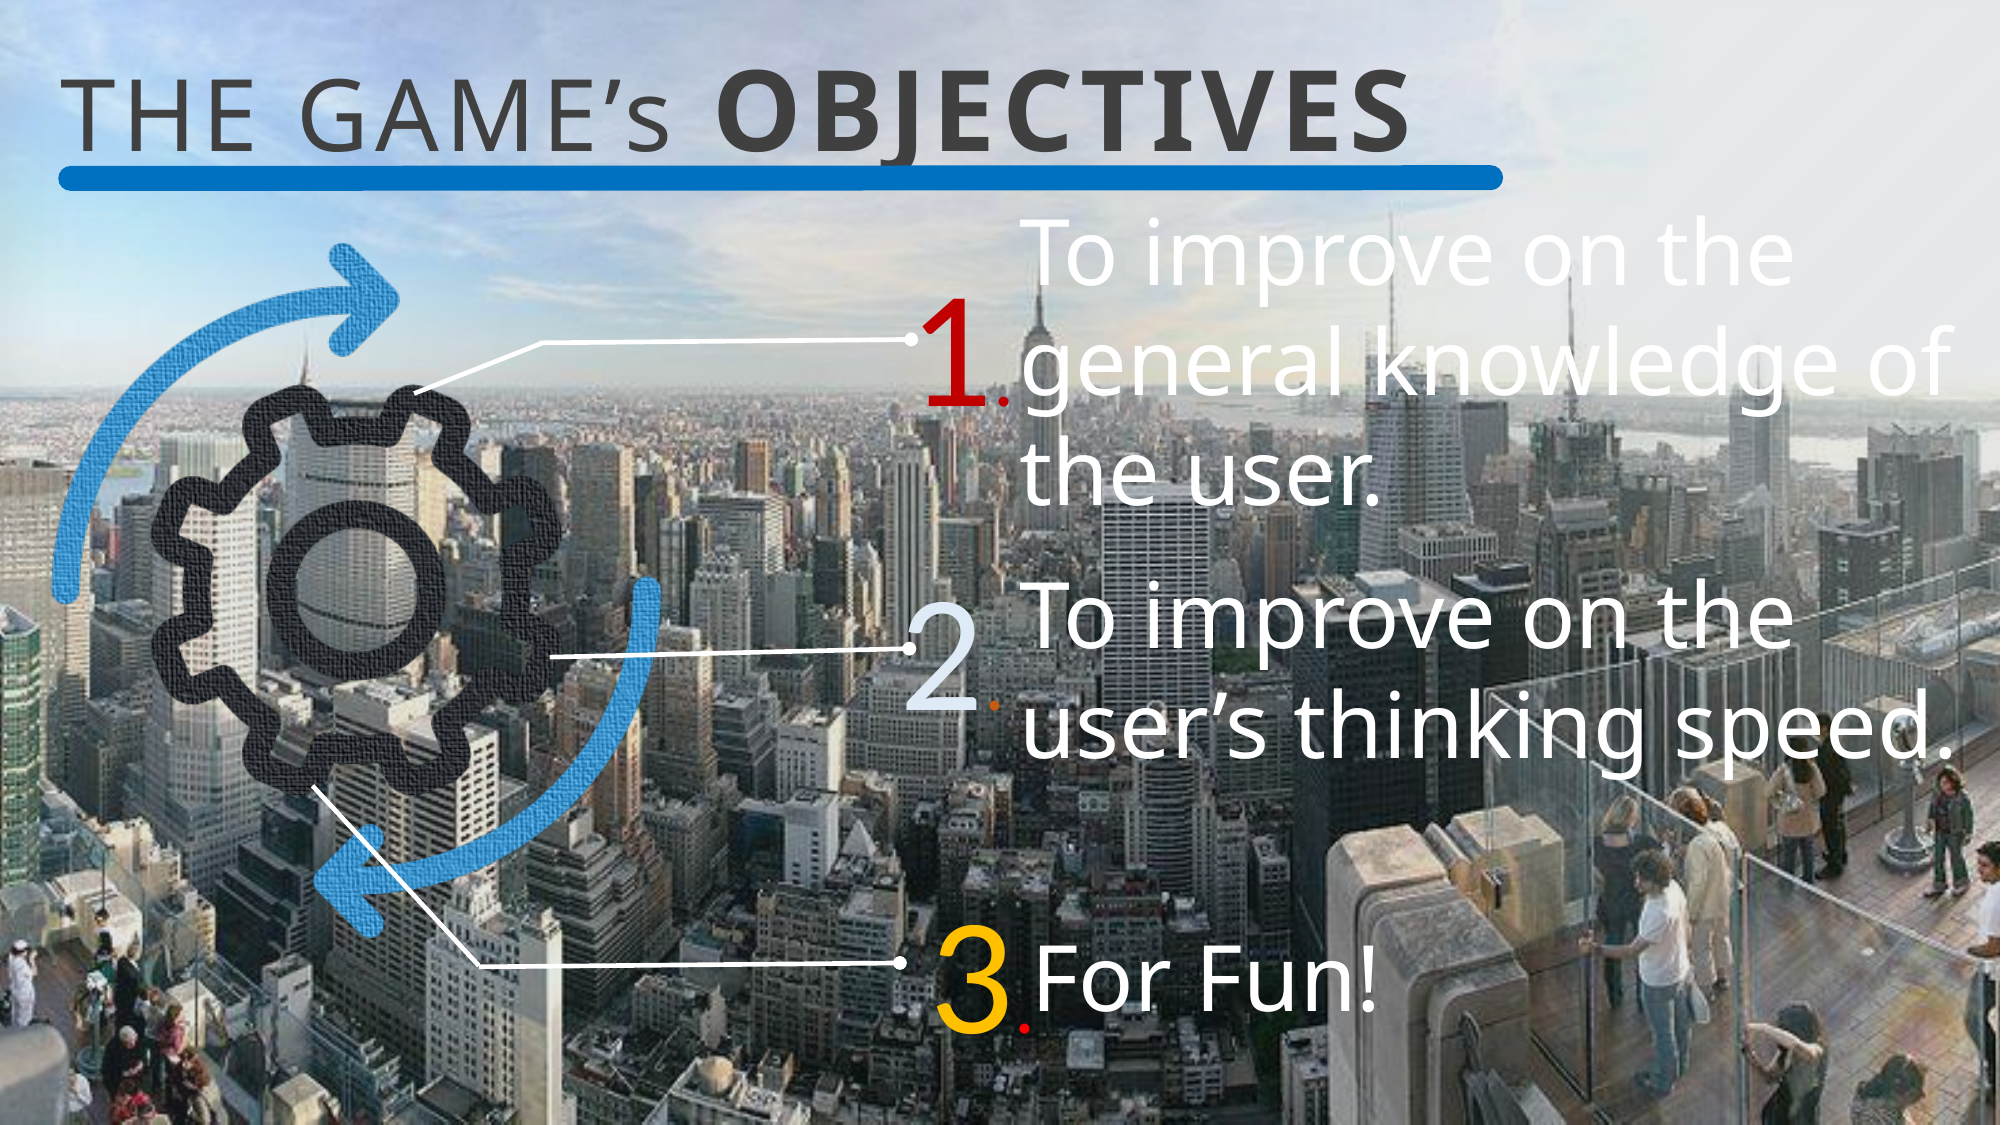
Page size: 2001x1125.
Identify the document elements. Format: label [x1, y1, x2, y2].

text_box [478, 962, 900, 967]
text_box [312, 785, 479, 966]
text_box [413, 342, 543, 394]
text_box [549, 648, 910, 658]
picture [0, 0, 2000, 1125]
text_box [539, 339, 912, 343]
